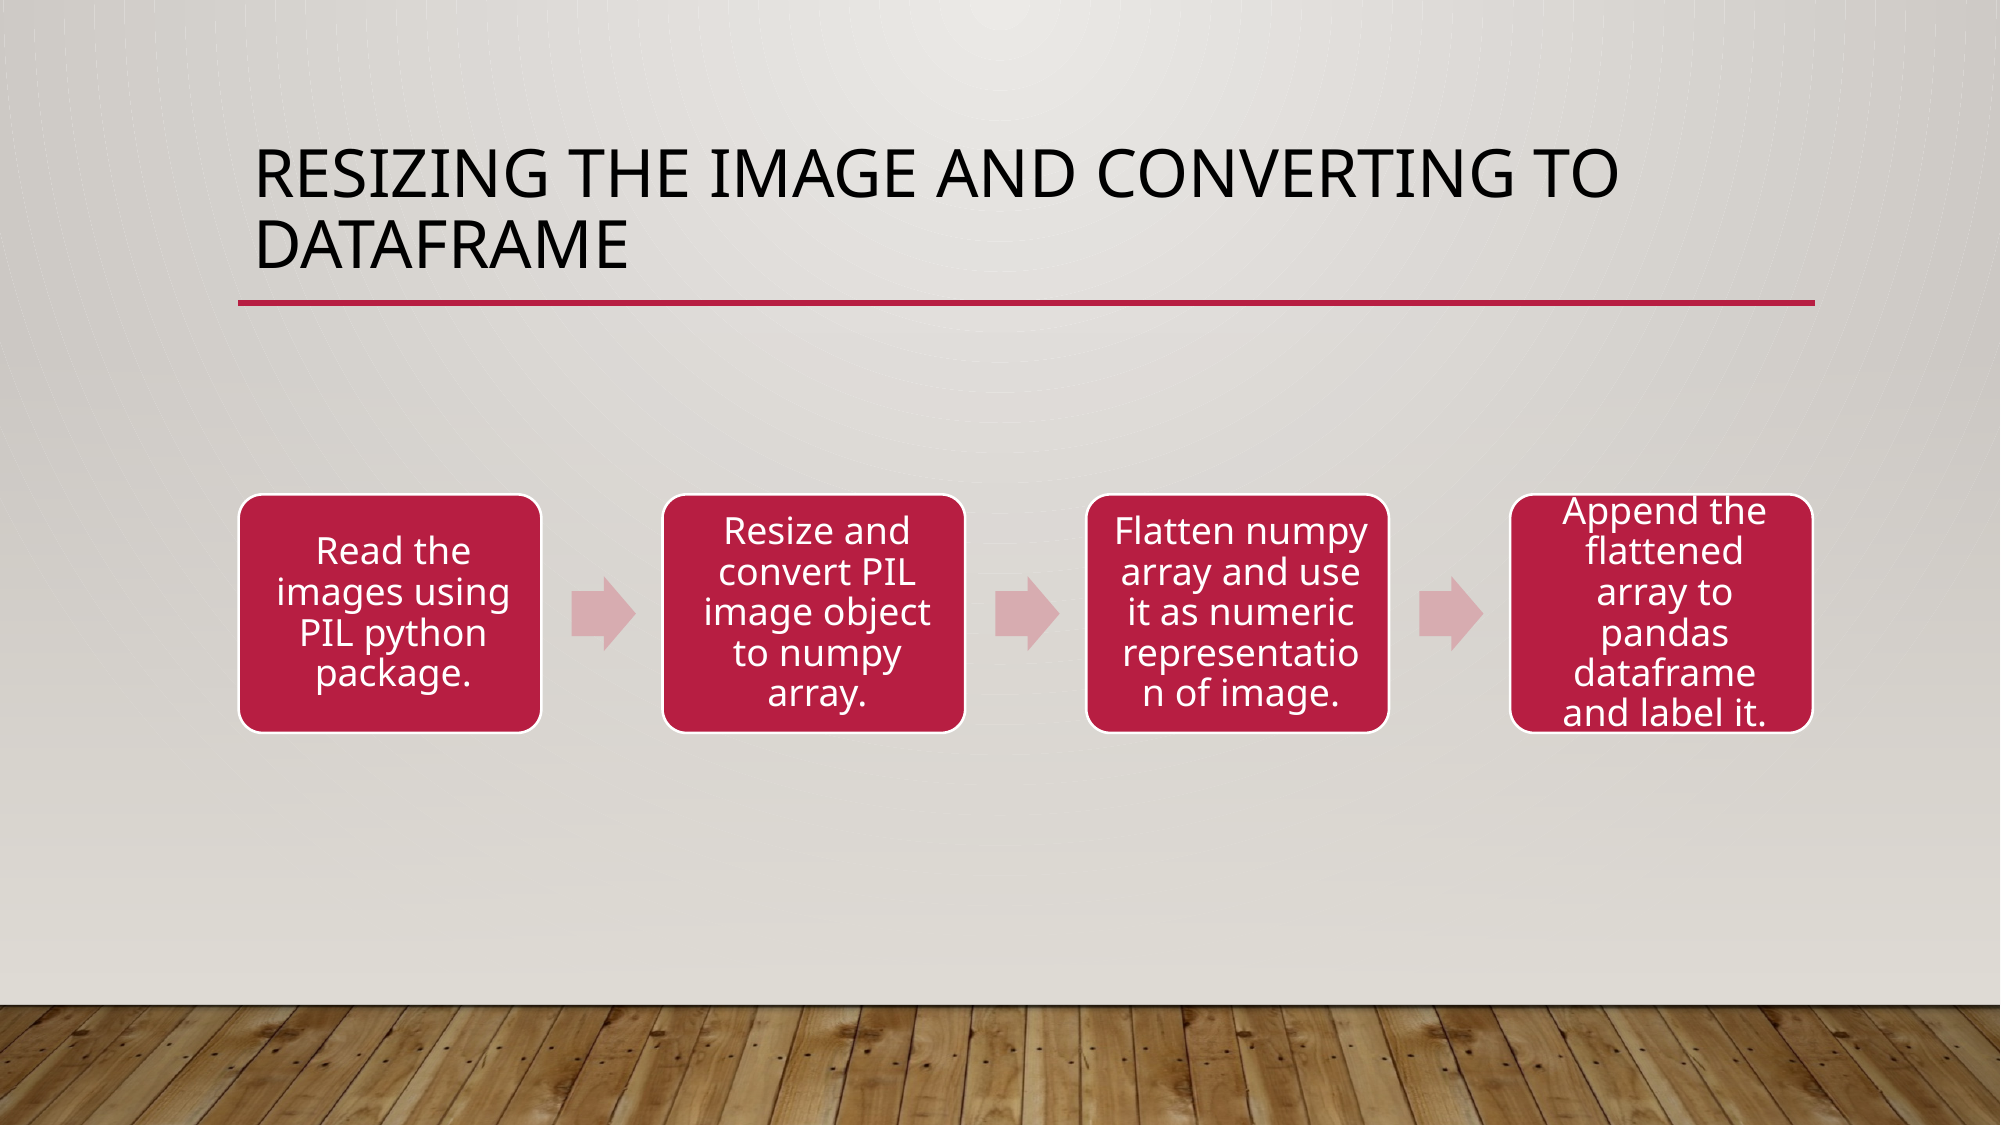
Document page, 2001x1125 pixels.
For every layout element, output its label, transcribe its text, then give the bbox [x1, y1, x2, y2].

title Resizing the image AND CONVERTING TO DATAFRAME [238, 131, 1814, 305]
picture [0, 1005, 2000, 1125]
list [237, 330, 1814, 897]
